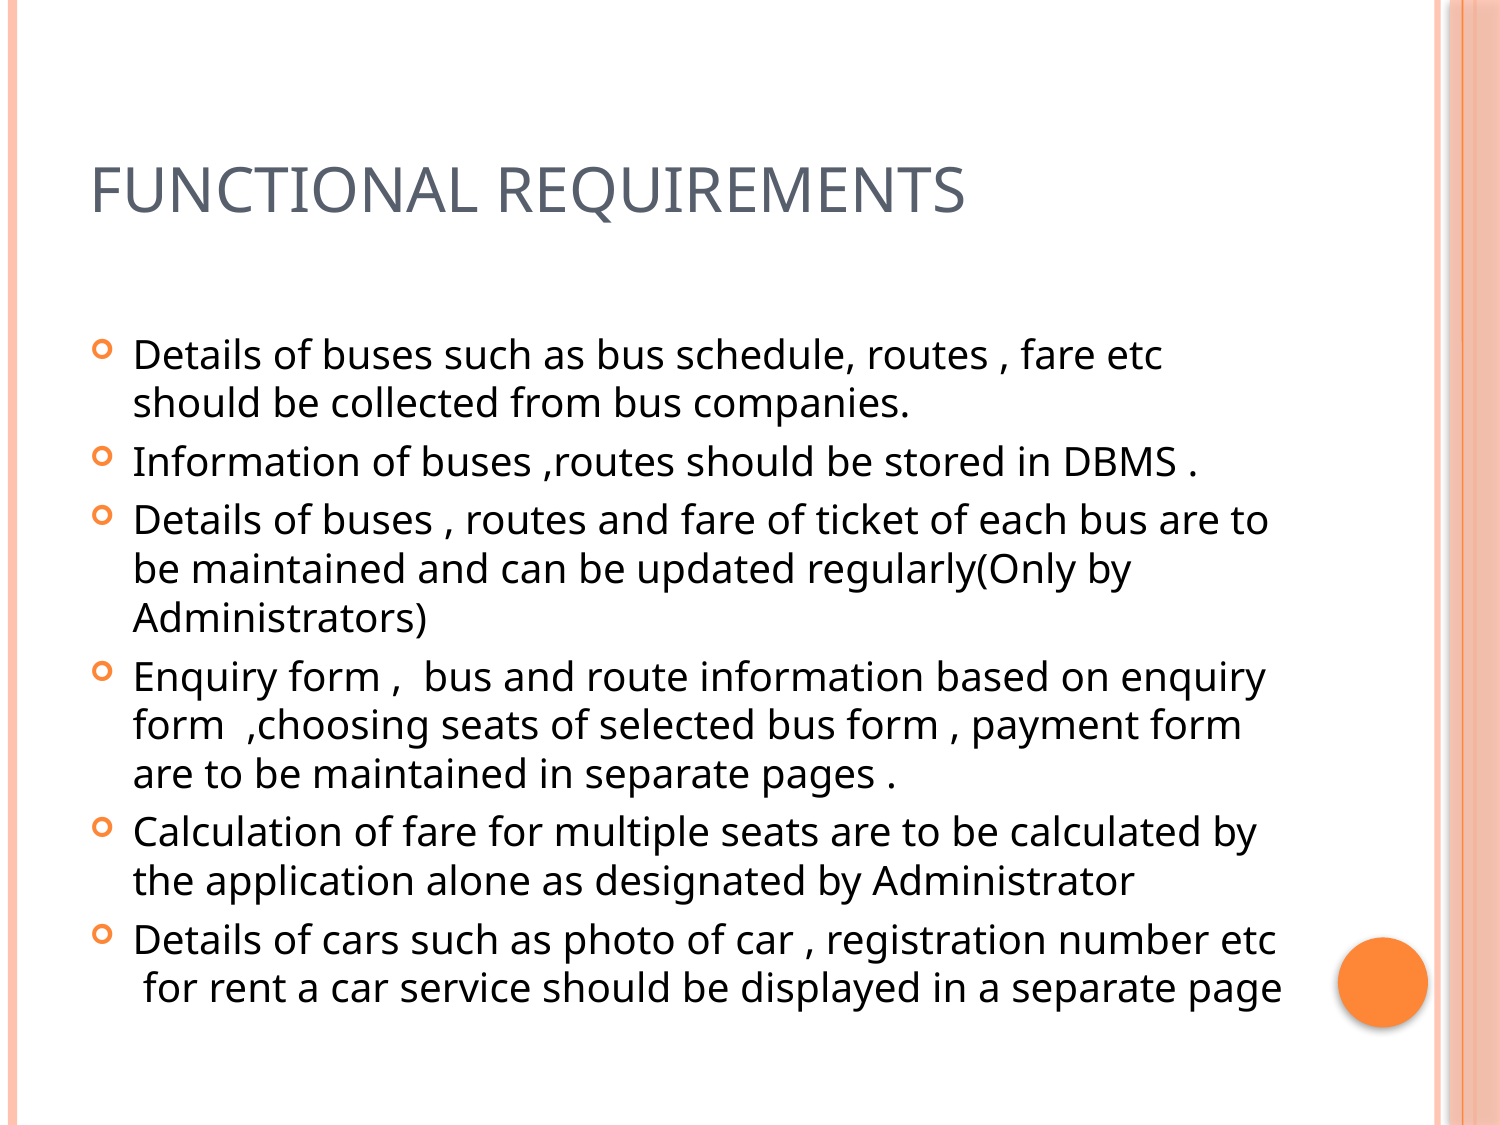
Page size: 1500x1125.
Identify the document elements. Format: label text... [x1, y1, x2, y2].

list Details of buses such as bus schedule, routes , fare etc should be collected from bus companies. Information of buses ,routes should be stored in DBMS . Details of buses , routes and fare of ticket of each bus are to be maintained and can be updated regularly(Only by Administrators) Enquiry form , bus and route information based on enquiry form ,choosing seats of selected bus form , payment form are to be maintained in separate pages . Calculation of fare for multiple seats are to be calculated by the application alone as designated by Administrator Details of cars such as photo of car , registration number etc for rent a car service should be displayed in a separate page [75, 262, 1300, 1062]
title Functional Requirements [75, 45, 1300, 233]
